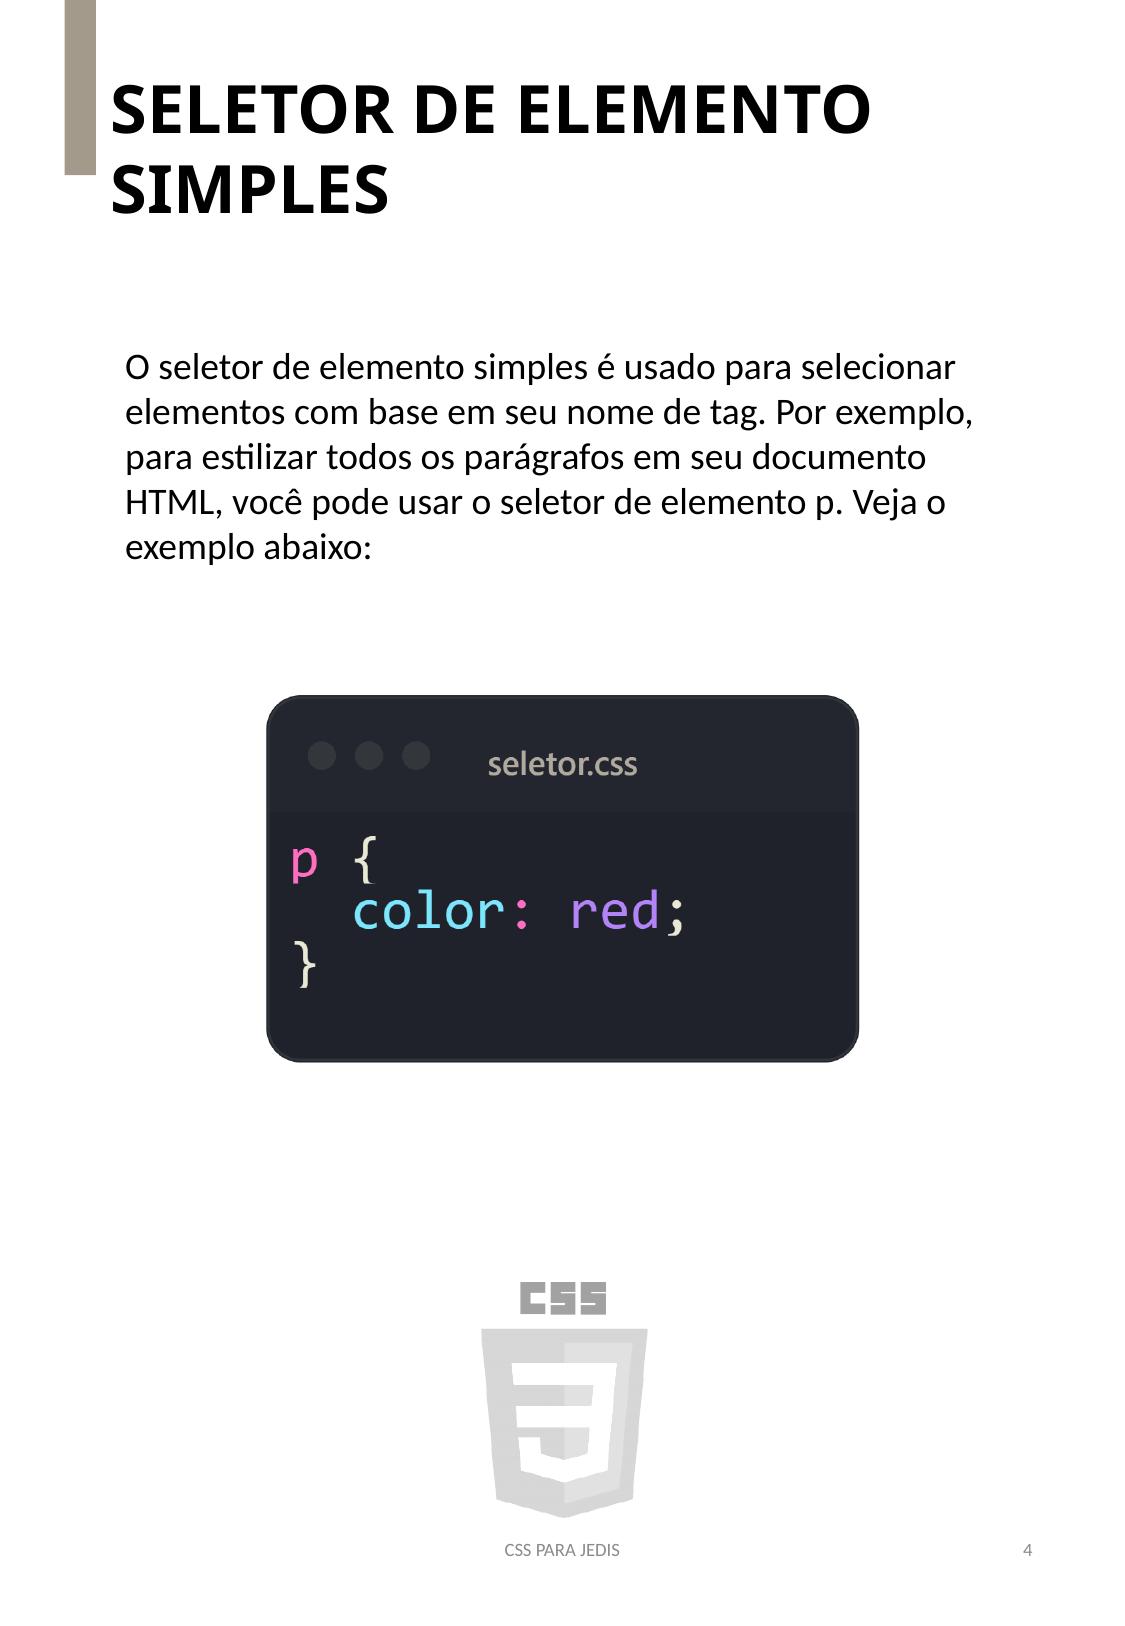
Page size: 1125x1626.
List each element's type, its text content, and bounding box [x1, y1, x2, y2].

picture [354, 1274, 770, 1518]
text_box [64, 0, 96, 176]
picture [0, 621, 1125, 1136]
footer CSS PARA JEDIS [372, 1518, 753, 1593]
text_box O seletor de elemento simples é usado para selecionar elementos com base em seu nome de tag. Por exemplo, para estilizar todos os parágrafos em seu documento HTML, você pode usar o seletor de elemento p. Veja o exemplo abaixo: [110, 334, 1048, 575]
slide_number 4 [794, 1506, 1048, 1593]
text_box SELETOR DE ELEMENTO SIMPLES [95, 59, 1061, 234]
